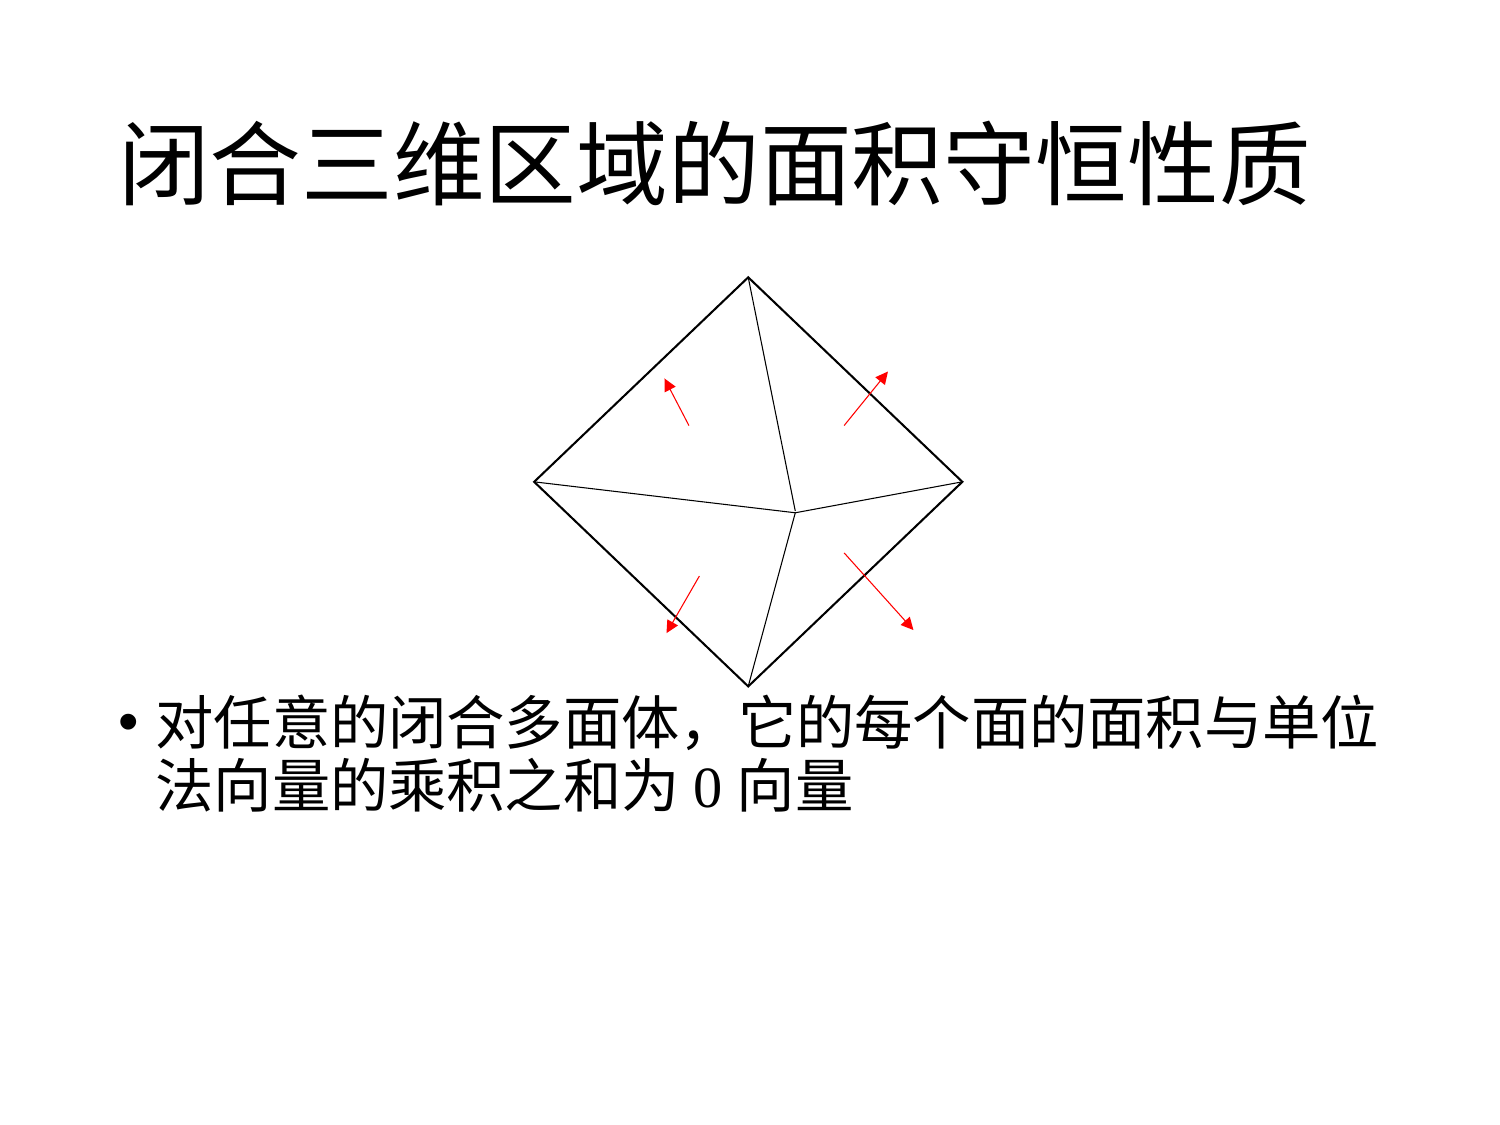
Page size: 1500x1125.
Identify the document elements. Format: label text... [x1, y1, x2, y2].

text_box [534, 481, 795, 513]
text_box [748, 513, 796, 687]
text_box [666, 576, 700, 634]
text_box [844, 371, 888, 426]
text_box [796, 513, 932, 643]
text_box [748, 277, 796, 481]
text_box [844, 552, 914, 631]
text_box [532, 275, 750, 484]
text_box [795, 481, 963, 513]
text_box [796, 321, 964, 483]
text_box [565, 513, 750, 688]
title 闭合三维区域的面积守恒性质 [103, 59, 1397, 278]
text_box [664, 378, 689, 426]
